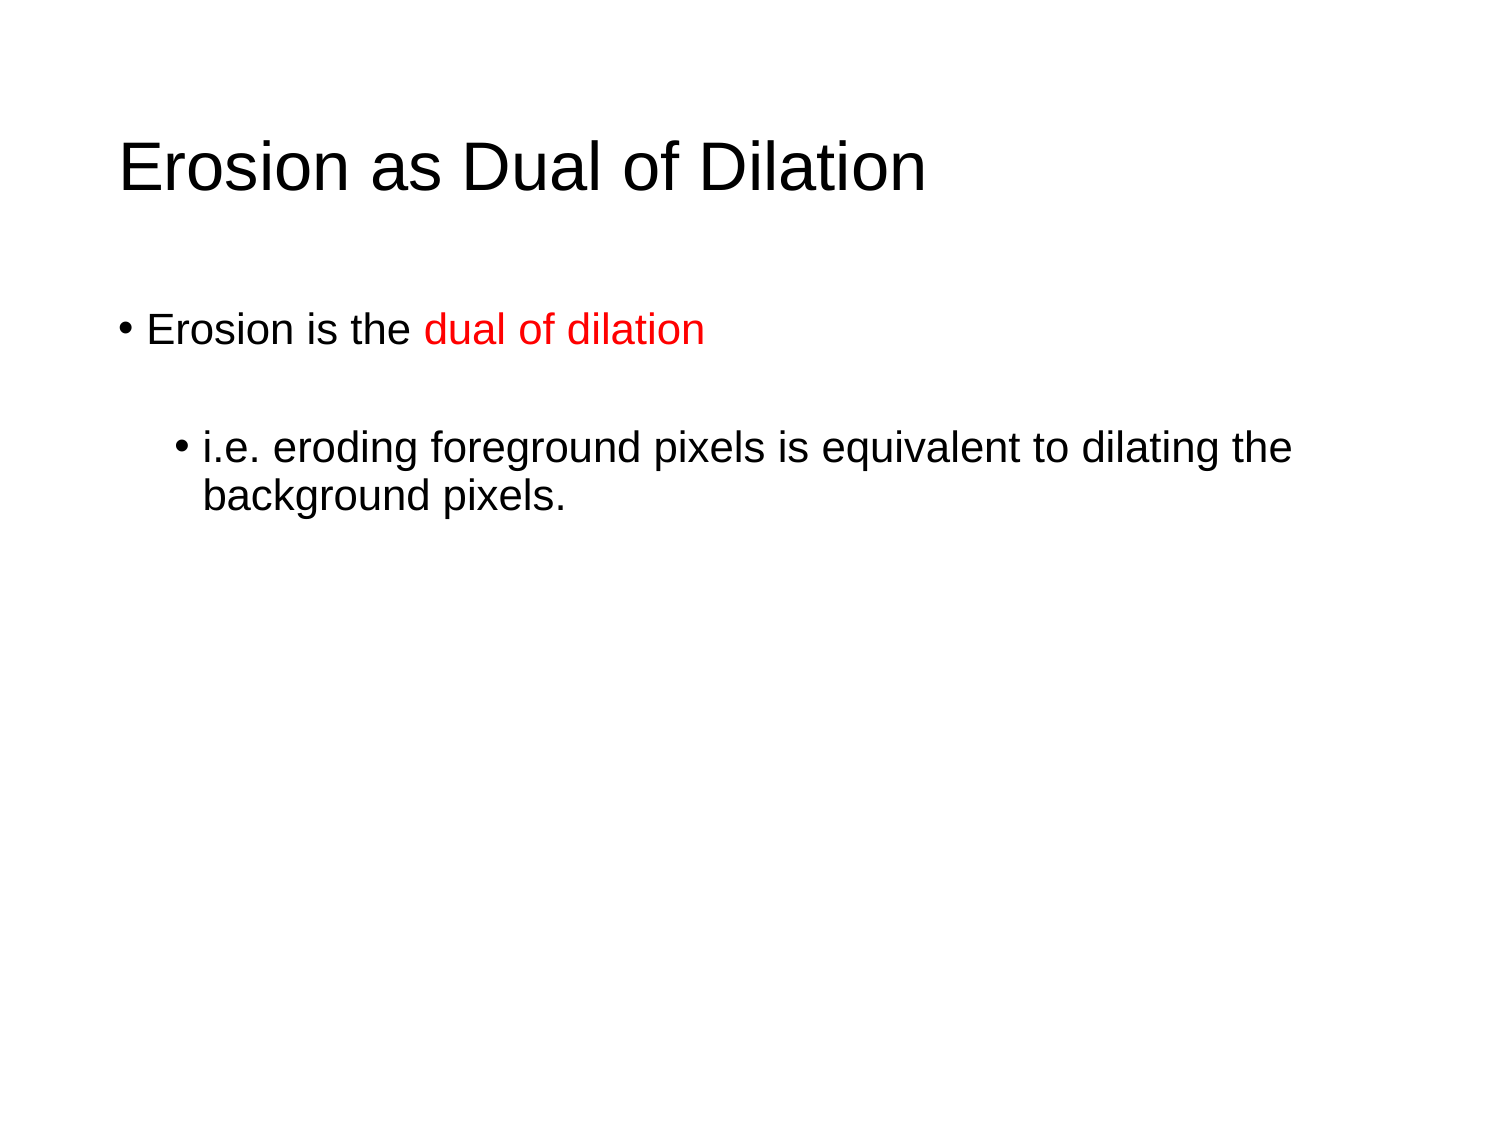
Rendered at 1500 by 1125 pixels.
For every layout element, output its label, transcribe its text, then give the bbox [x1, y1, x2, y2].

title Erosion as Dual of Dilation [103, 59, 1397, 278]
list Erosion is the dual of dilation i.e. eroding foreground pixels is equivalent to dilating the background pixels. [103, 299, 1397, 1014]
